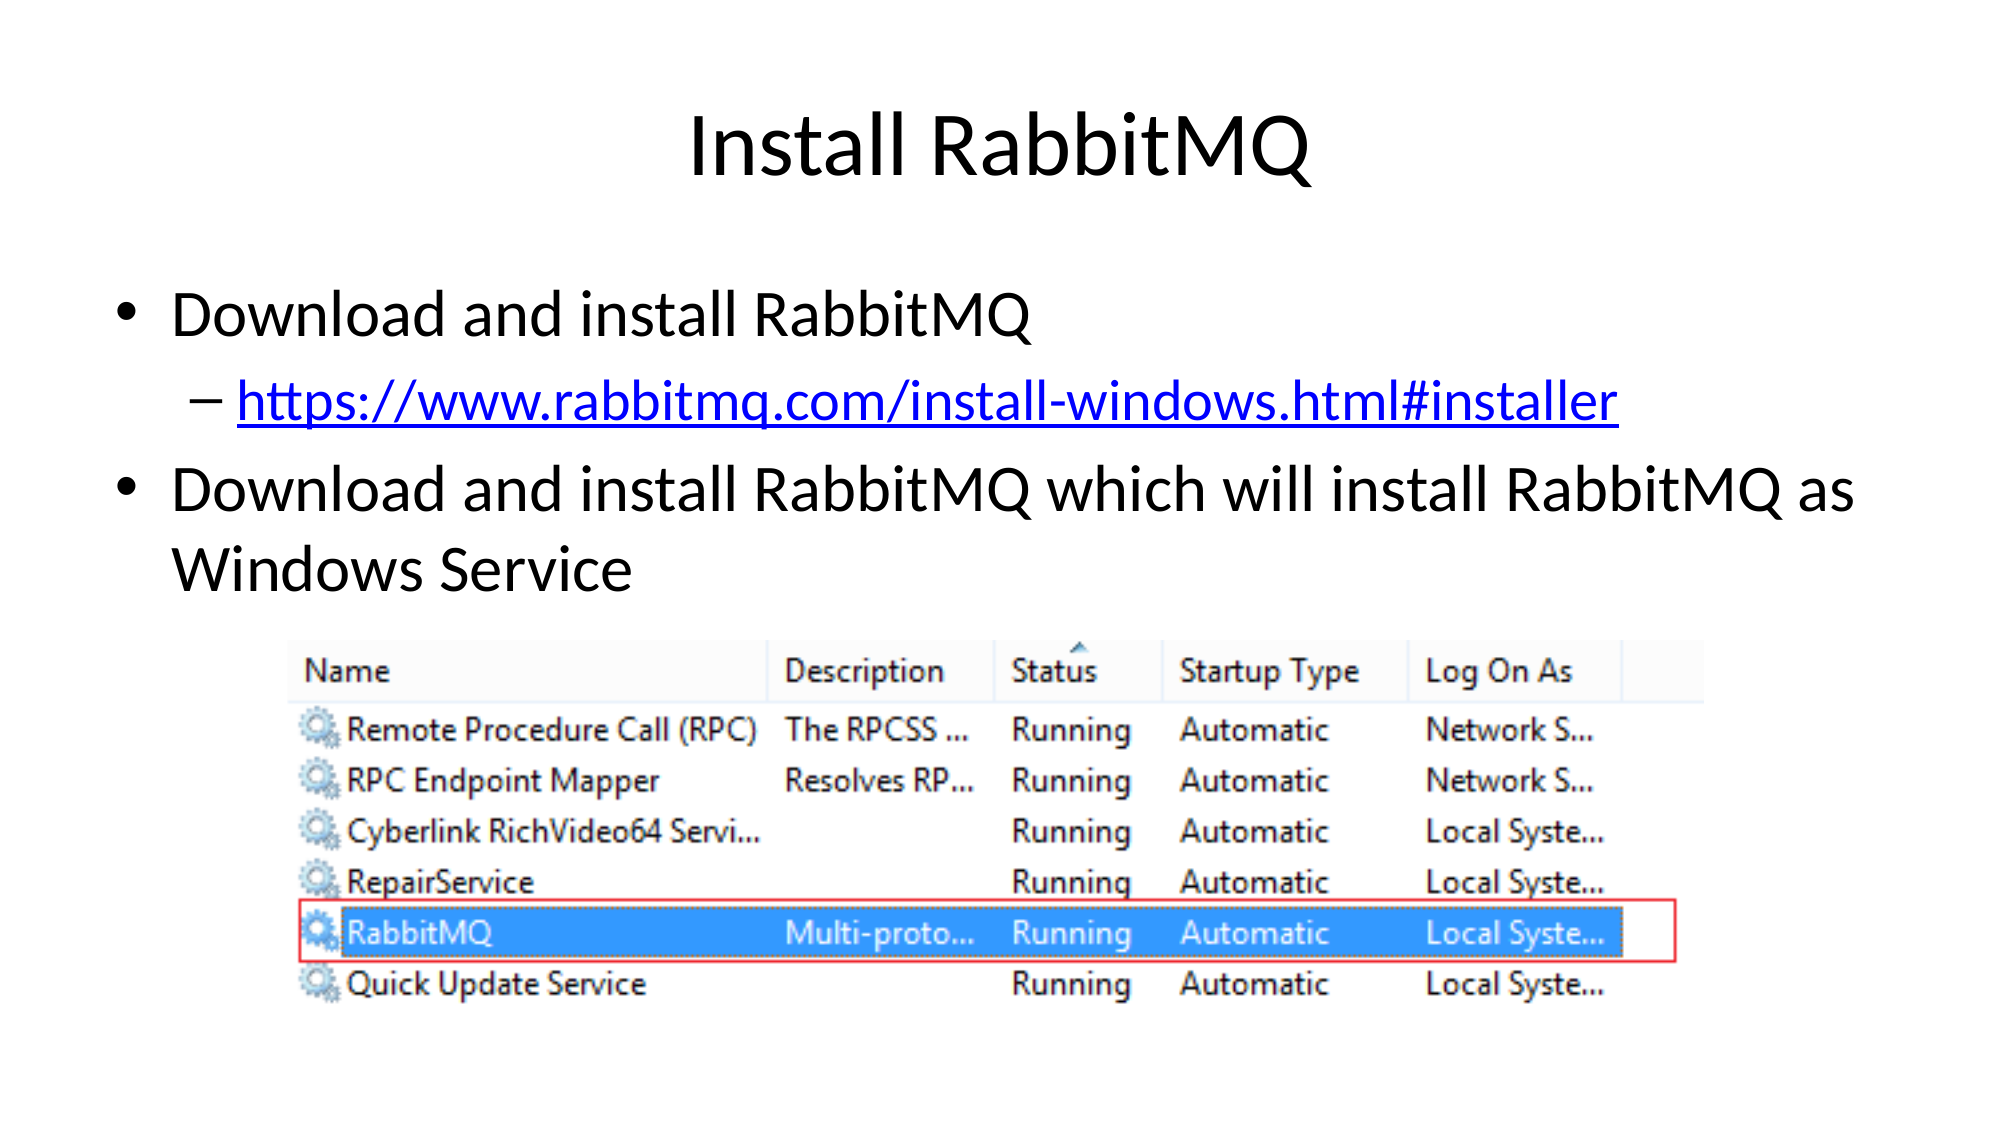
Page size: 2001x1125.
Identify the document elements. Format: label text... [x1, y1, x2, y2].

title Install RabbitMQ [99, 45, 1900, 233]
picture [278, 639, 1704, 1009]
list Download and install RabbitMQ https://www.rabbitmq.com/install-windows.html#installer Download and install RabbitMQ which will install RabbitMQ as Windows Service [99, 262, 1900, 1005]
